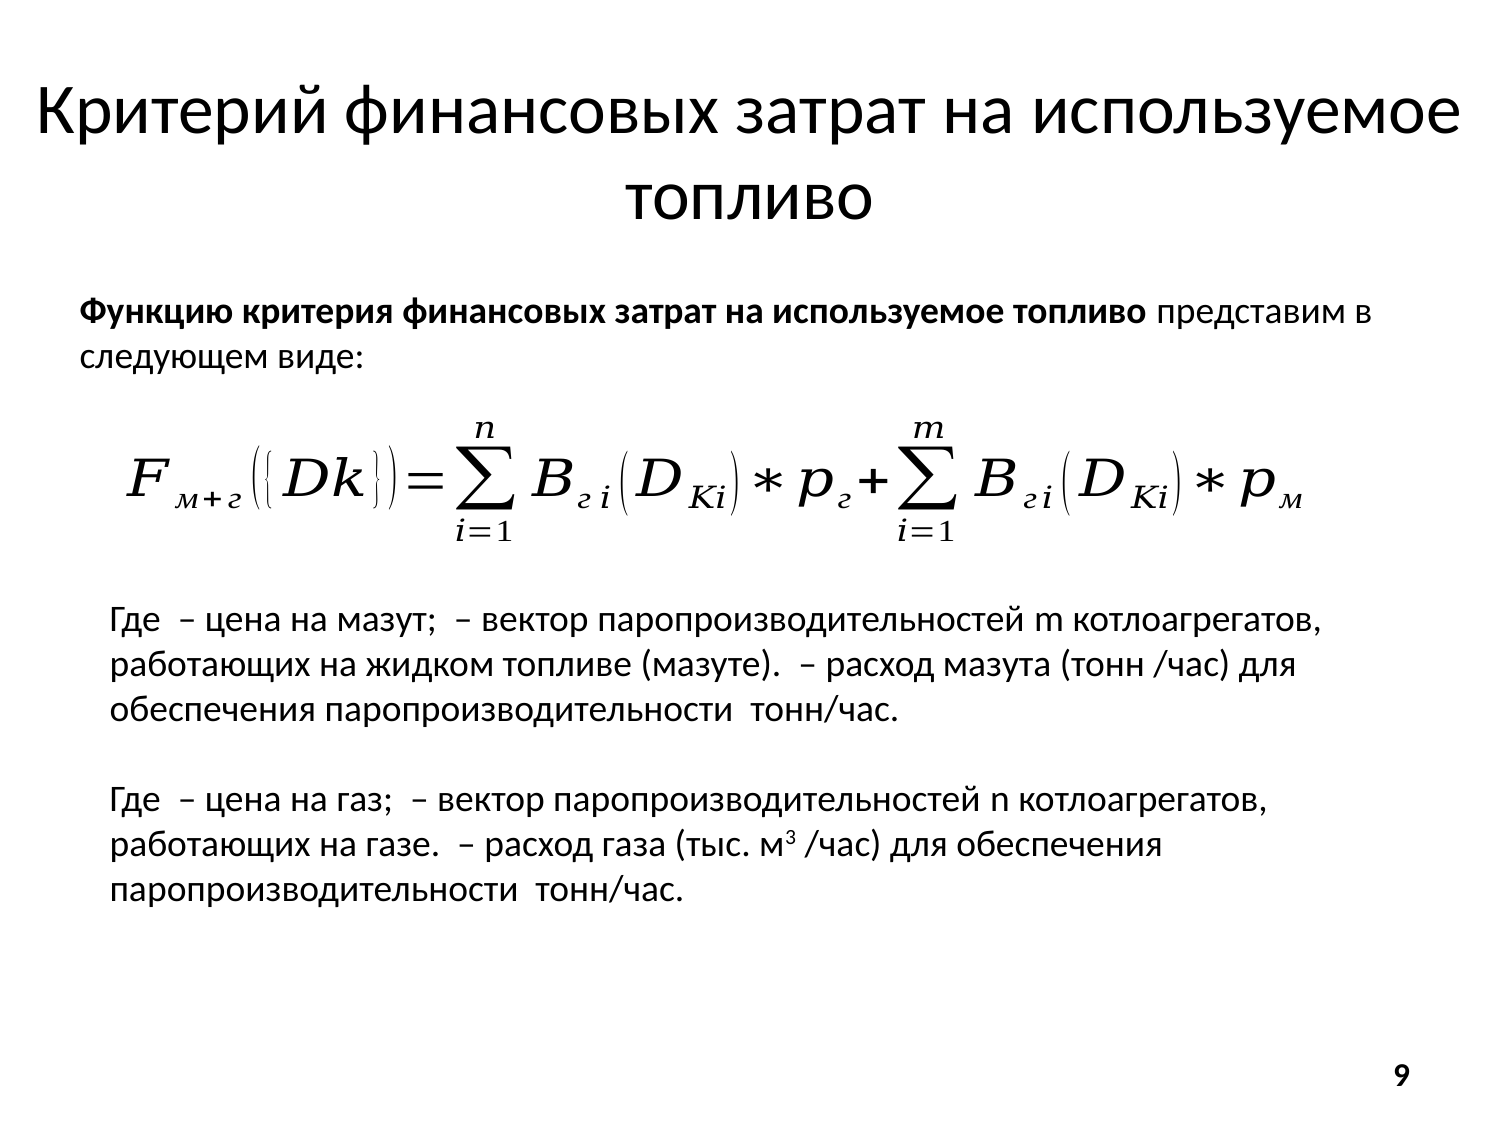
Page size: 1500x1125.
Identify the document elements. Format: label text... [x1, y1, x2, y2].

text_box Функцию критерия финансовых затрат на используемое топливо представим в следующем виде: [64, 278, 1447, 384]
slide_number 9 [1074, 1042, 1425, 1103]
title Критерий финансовых затрат на используемое топливо [17, 54, 1483, 243]
